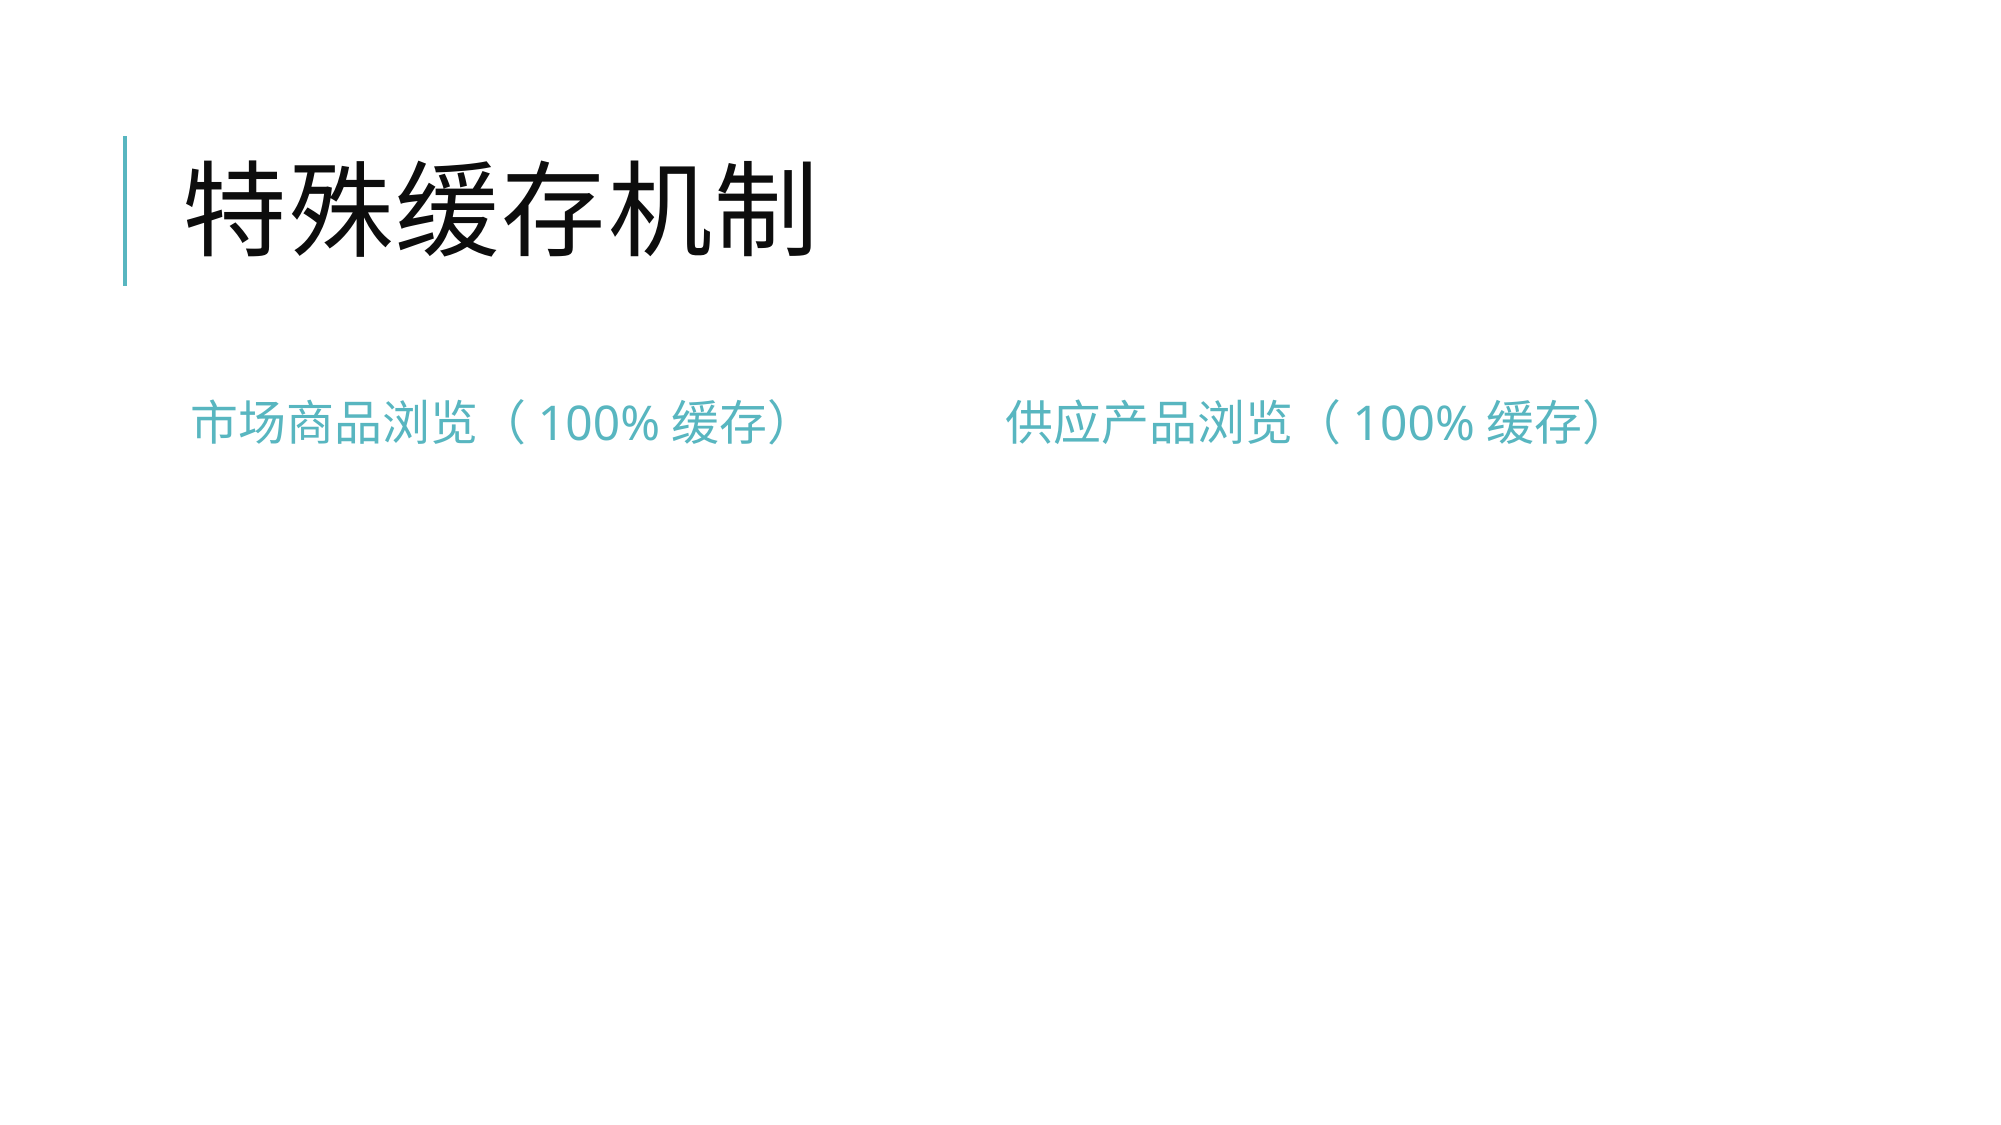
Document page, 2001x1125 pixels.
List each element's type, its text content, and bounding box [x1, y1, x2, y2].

list 供应产品浏览（100%缓存） [982, 357, 1763, 493]
list 市场商品浏览（100%缓存） [168, 357, 948, 493]
title 特殊缓存机制 [168, 96, 1763, 342]
